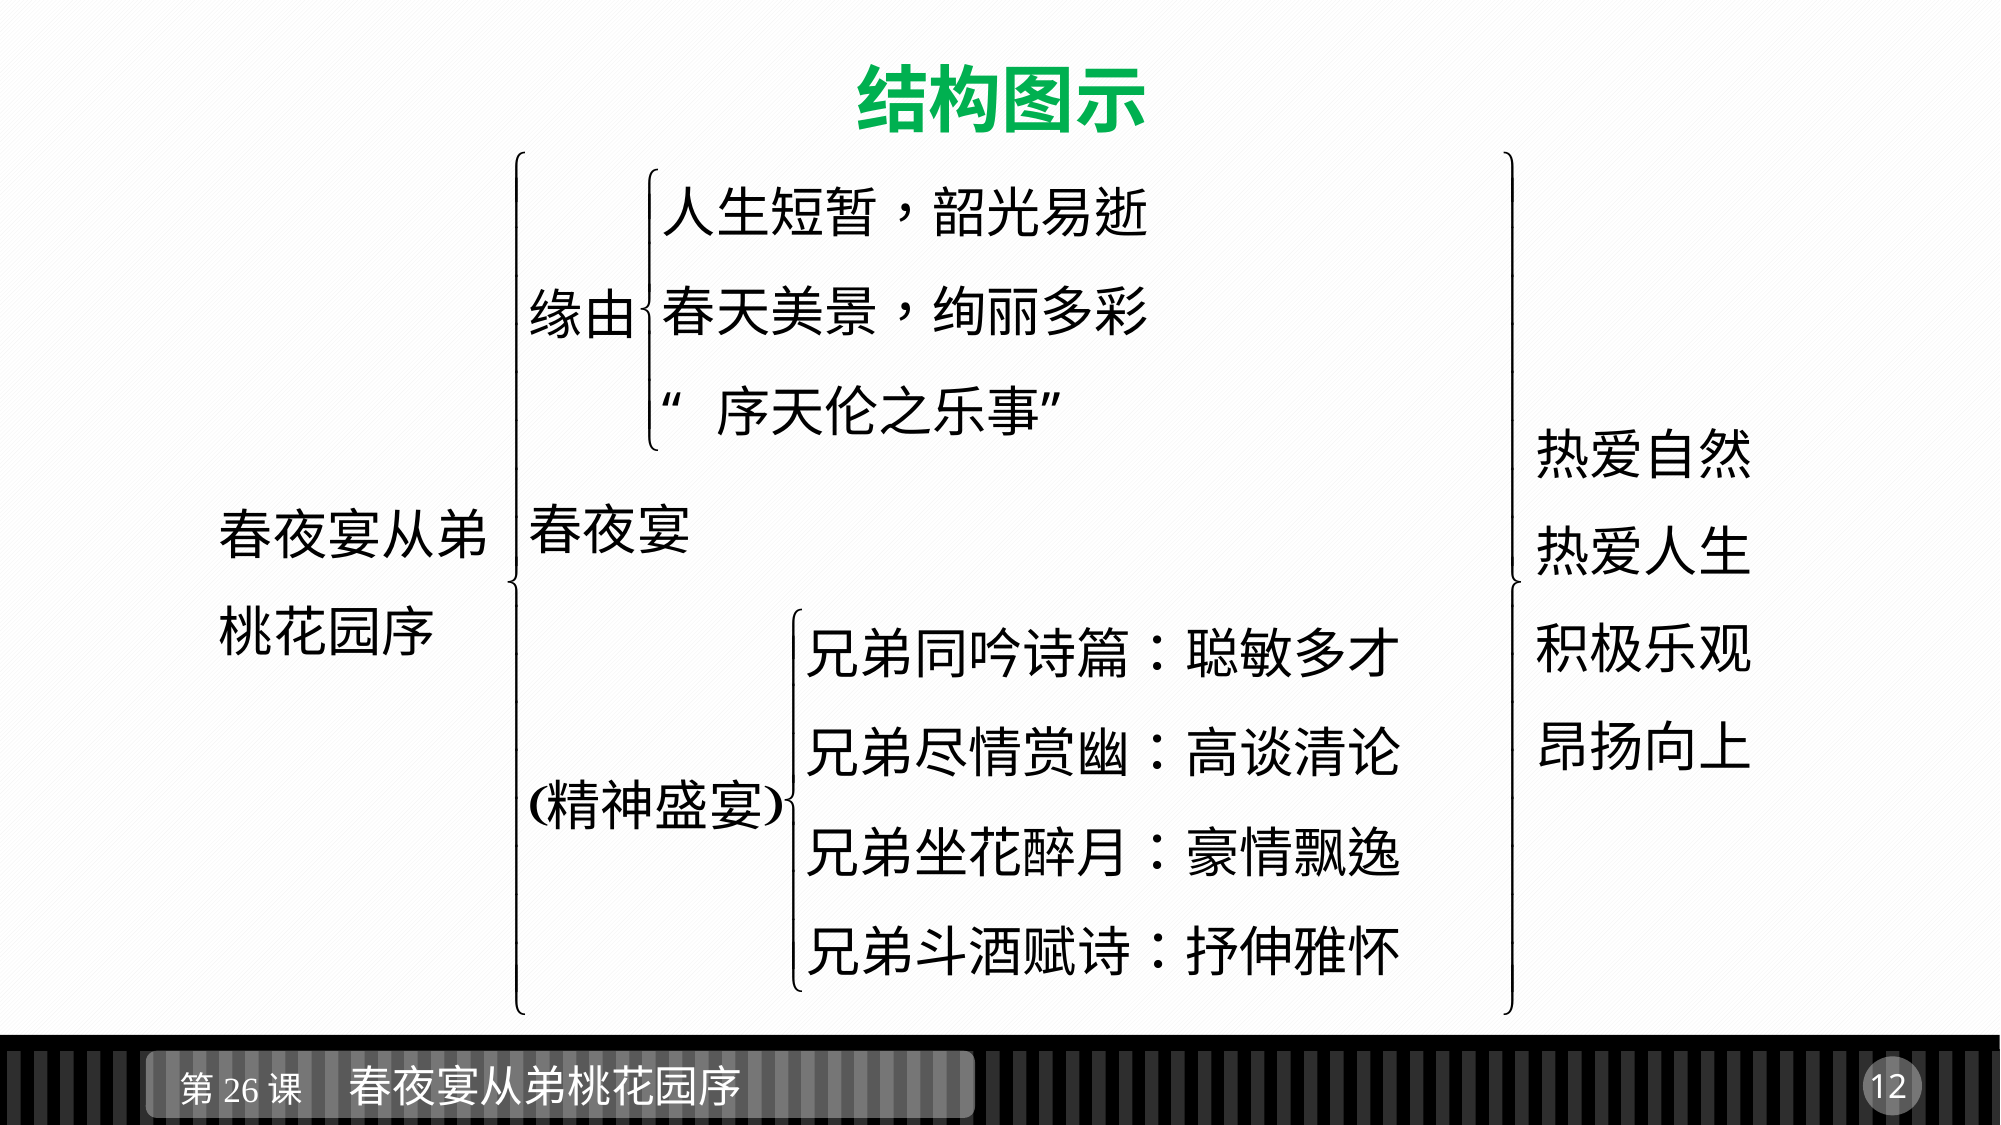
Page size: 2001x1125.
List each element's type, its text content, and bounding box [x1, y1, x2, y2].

text_box 春夜宴从弟 桃花园序 [204, 460, 504, 670]
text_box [504, 145, 1592, 1028]
text_box 热爱自然 热爱人生 积极乐观 昂扬向上 [1592, 380, 1813, 785]
text_box 结构图示 [62, 2, 1942, 149]
